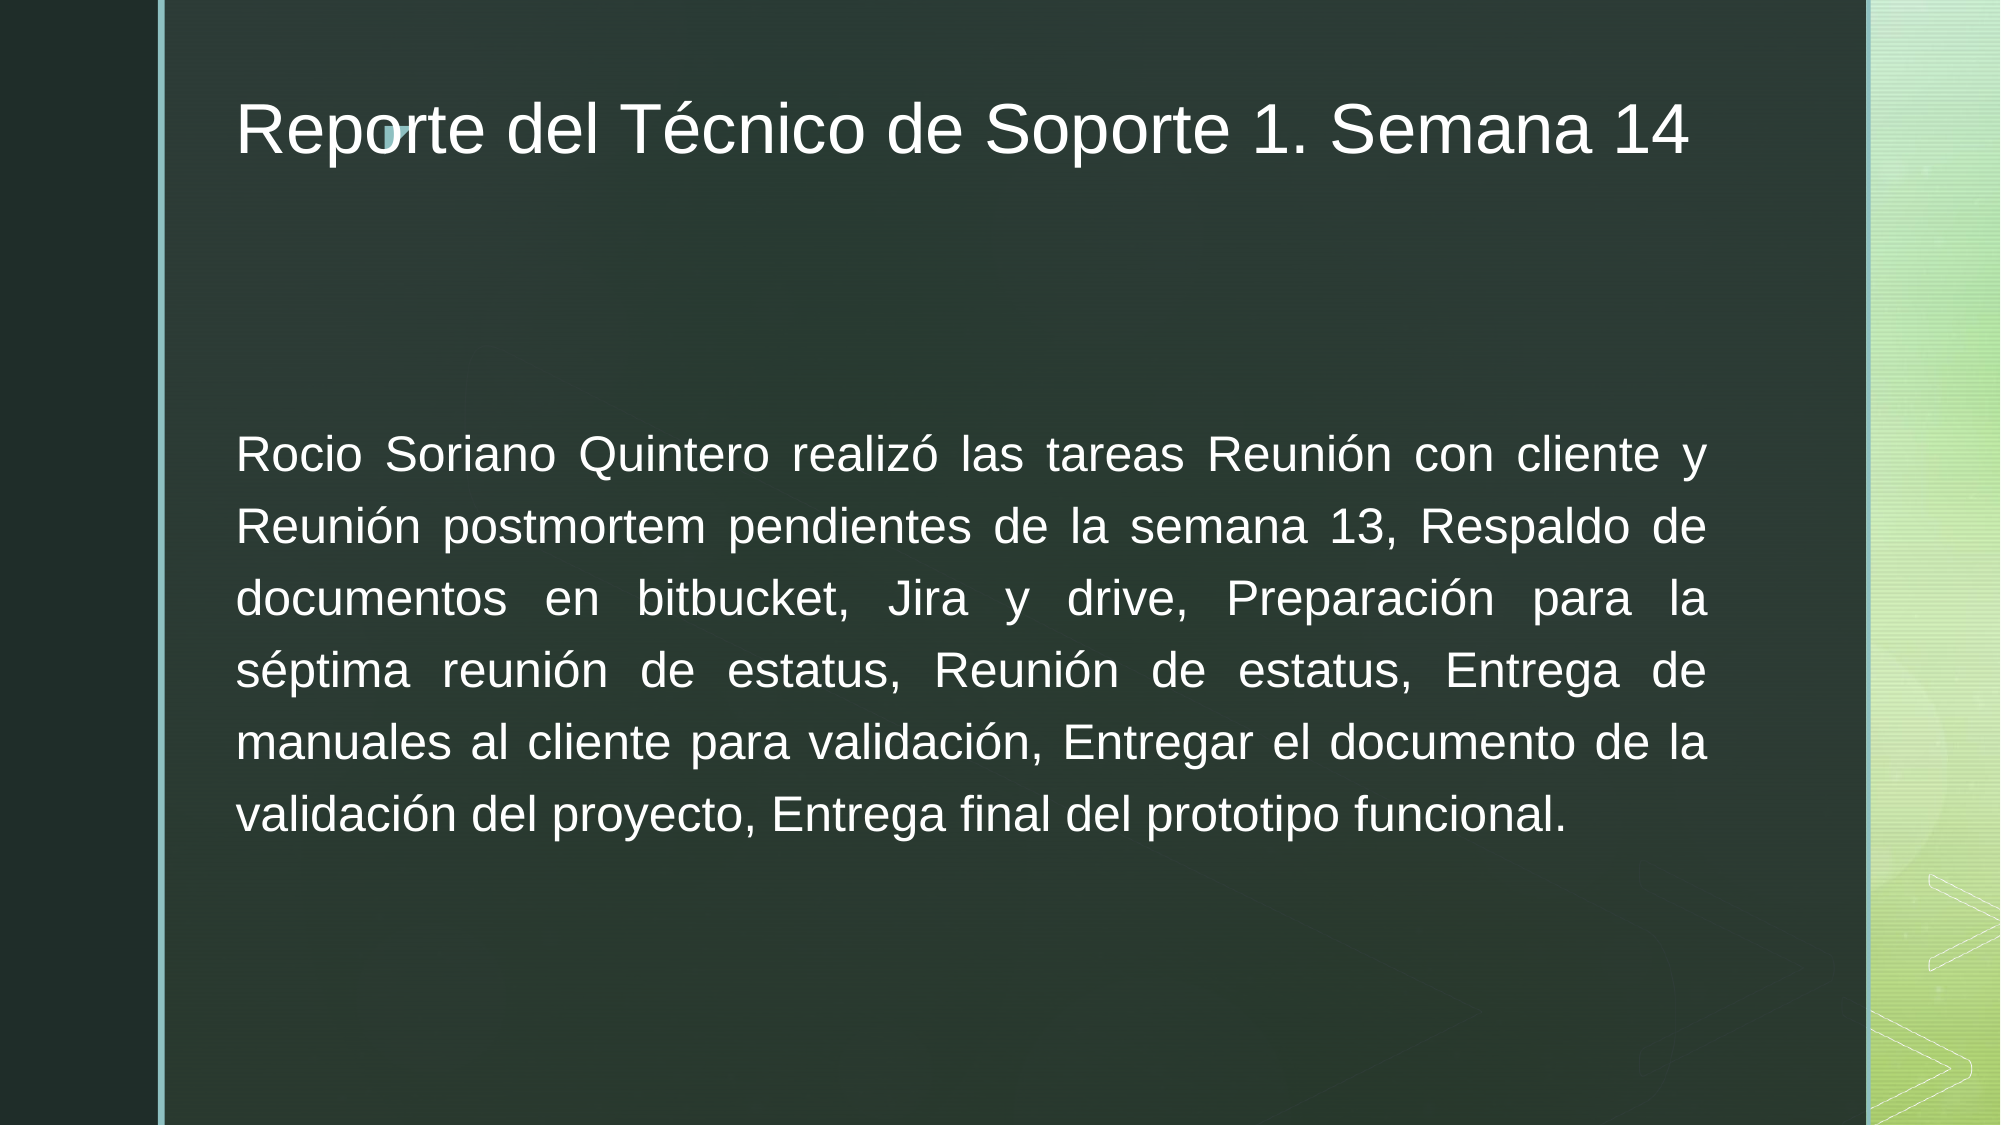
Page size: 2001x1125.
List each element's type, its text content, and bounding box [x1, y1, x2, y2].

list Rocio Soriano Quintero realizó las tareas Reunión con cliente y Reunión postmortem pendientes de la semana 13, Respaldo de documentos en bitbucket, Jira y drive, Preparación para la séptima reunión de estatus, Reunión de estatus, Entrega de manuales al cliente para validación, Entregar el documento de la validación del proyecto, Entrega final del prototipo funcional. [220, 334, 1724, 918]
title Reporte del Técnico de Soporte 1. Semana 14 [220, 84, 1740, 262]
picture [1871, 0, 2001, 1125]
